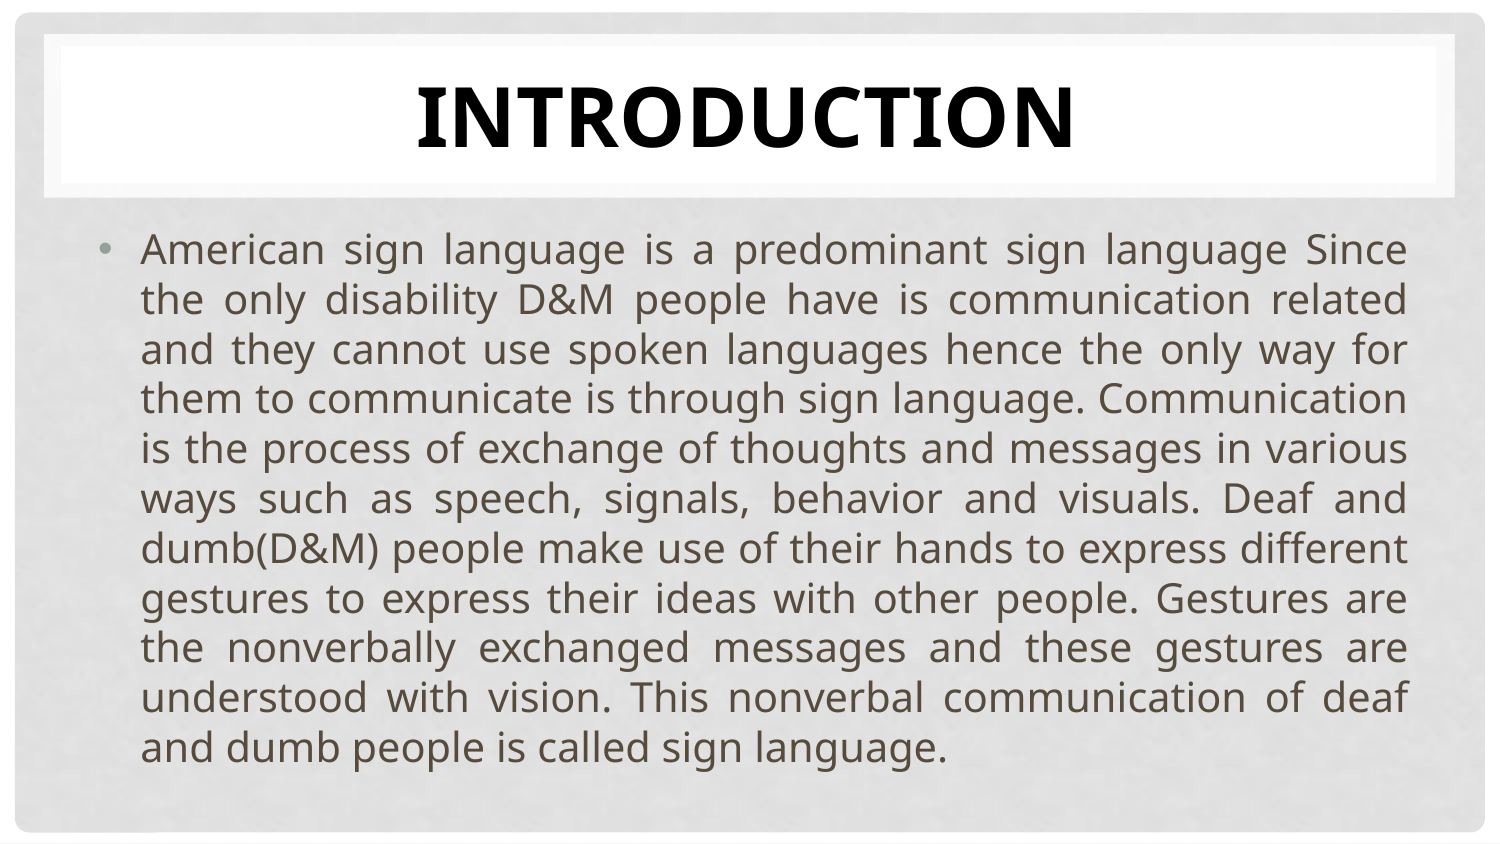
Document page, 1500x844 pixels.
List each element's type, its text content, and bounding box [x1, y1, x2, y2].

title Introduction [69, 50, 1425, 179]
list American sign language is a predominant sign language Since the only disability D&M people have is communication related and they cannot use spoken languages hence the only way for them to communicate is through sign language. Communication is the process of exchange of thoughts and messages in various ways such as speech, signals, behavior and visuals. Deaf and dumb(D&M) people make use of their hands to express different gestures to express their ideas with other people. Gestures are the nonverbally exchanged messages and these gestures are understood with vision. This nonverbal communication of deaf and dumb people is called sign language. [75, 215, 1425, 822]
